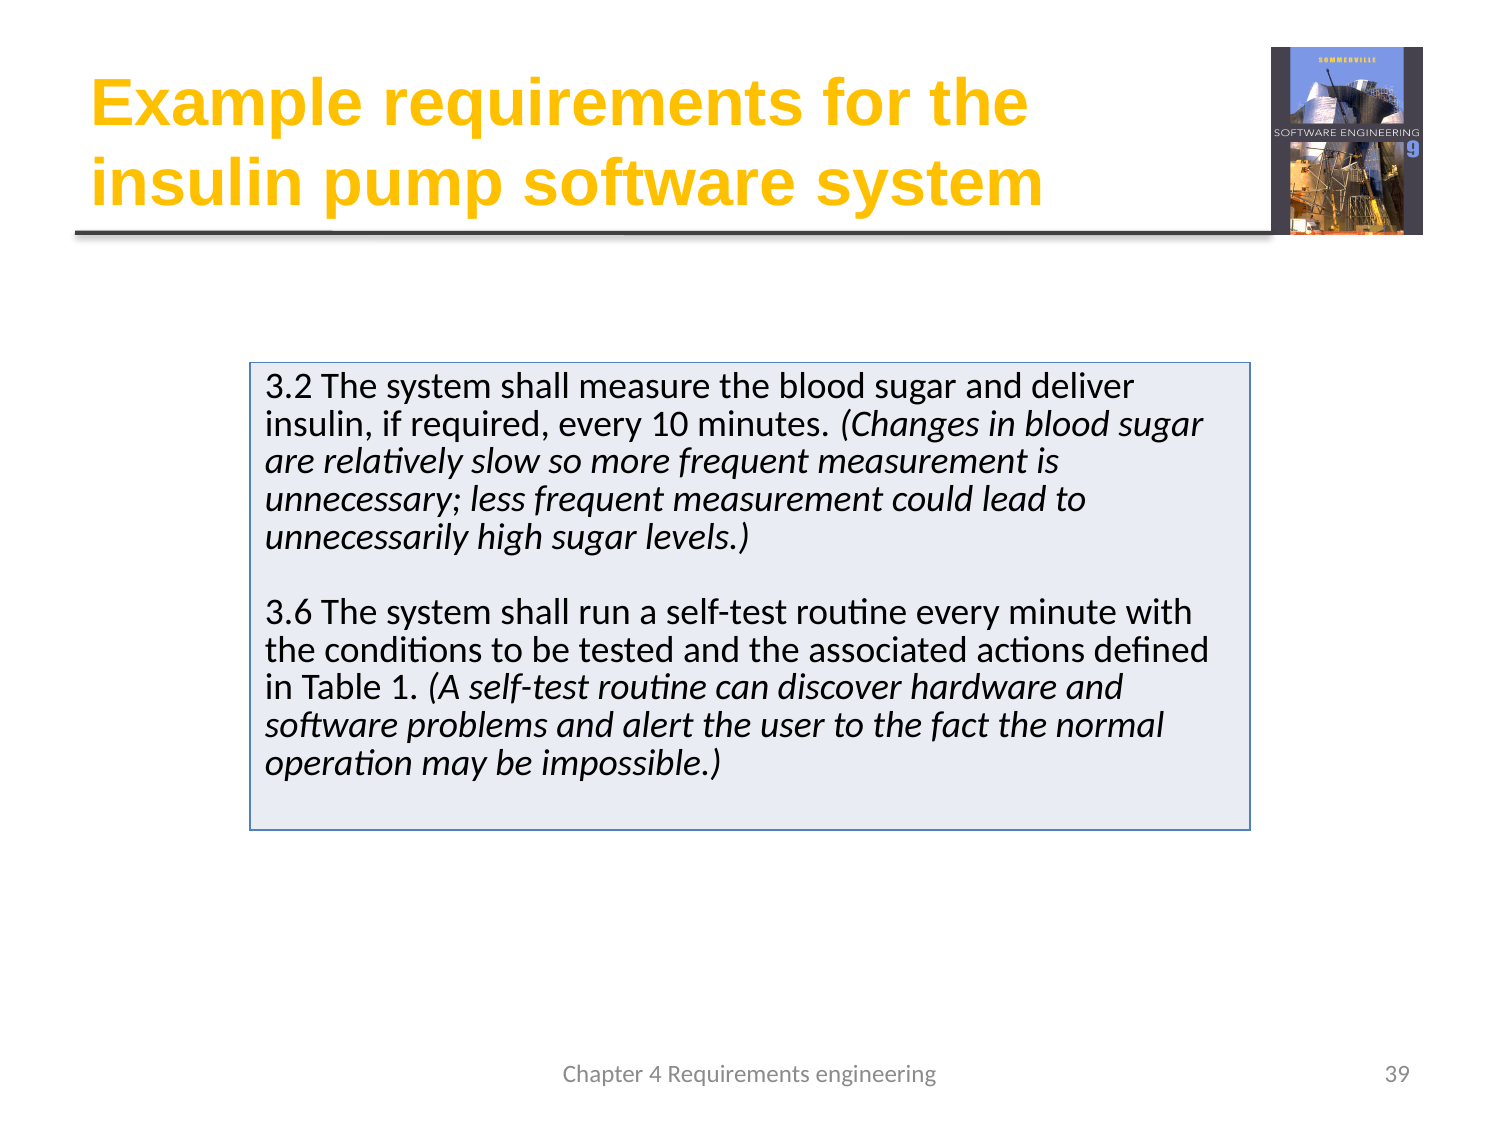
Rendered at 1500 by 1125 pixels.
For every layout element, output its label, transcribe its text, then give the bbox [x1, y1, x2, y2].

footer Chapter 4 Requirements engineering [512, 1042, 988, 1103]
table_header 3.2 The system shall measure the blood sugar and deliver insulin, if required, every 10 minutes. (Changes in blood sugar are relatively slow so more frequent measurement is unnecessary; less frequent measurement could lead to unnecessarily high sugar levels.) 3.6 The system shall run a self-test routine every minute with the conditions to be tested and the associated actions defined in Table 1. (A self-test routine can discover hardware and software problems and alert the user to the fact the normal operation may be impossible.) [251, 363, 1249, 829]
title Example requirements for the insulin pump software system [74, 44, 1272, 233]
picture [1272, 47, 1423, 235]
slide_number 39 [1074, 1042, 1425, 1103]
